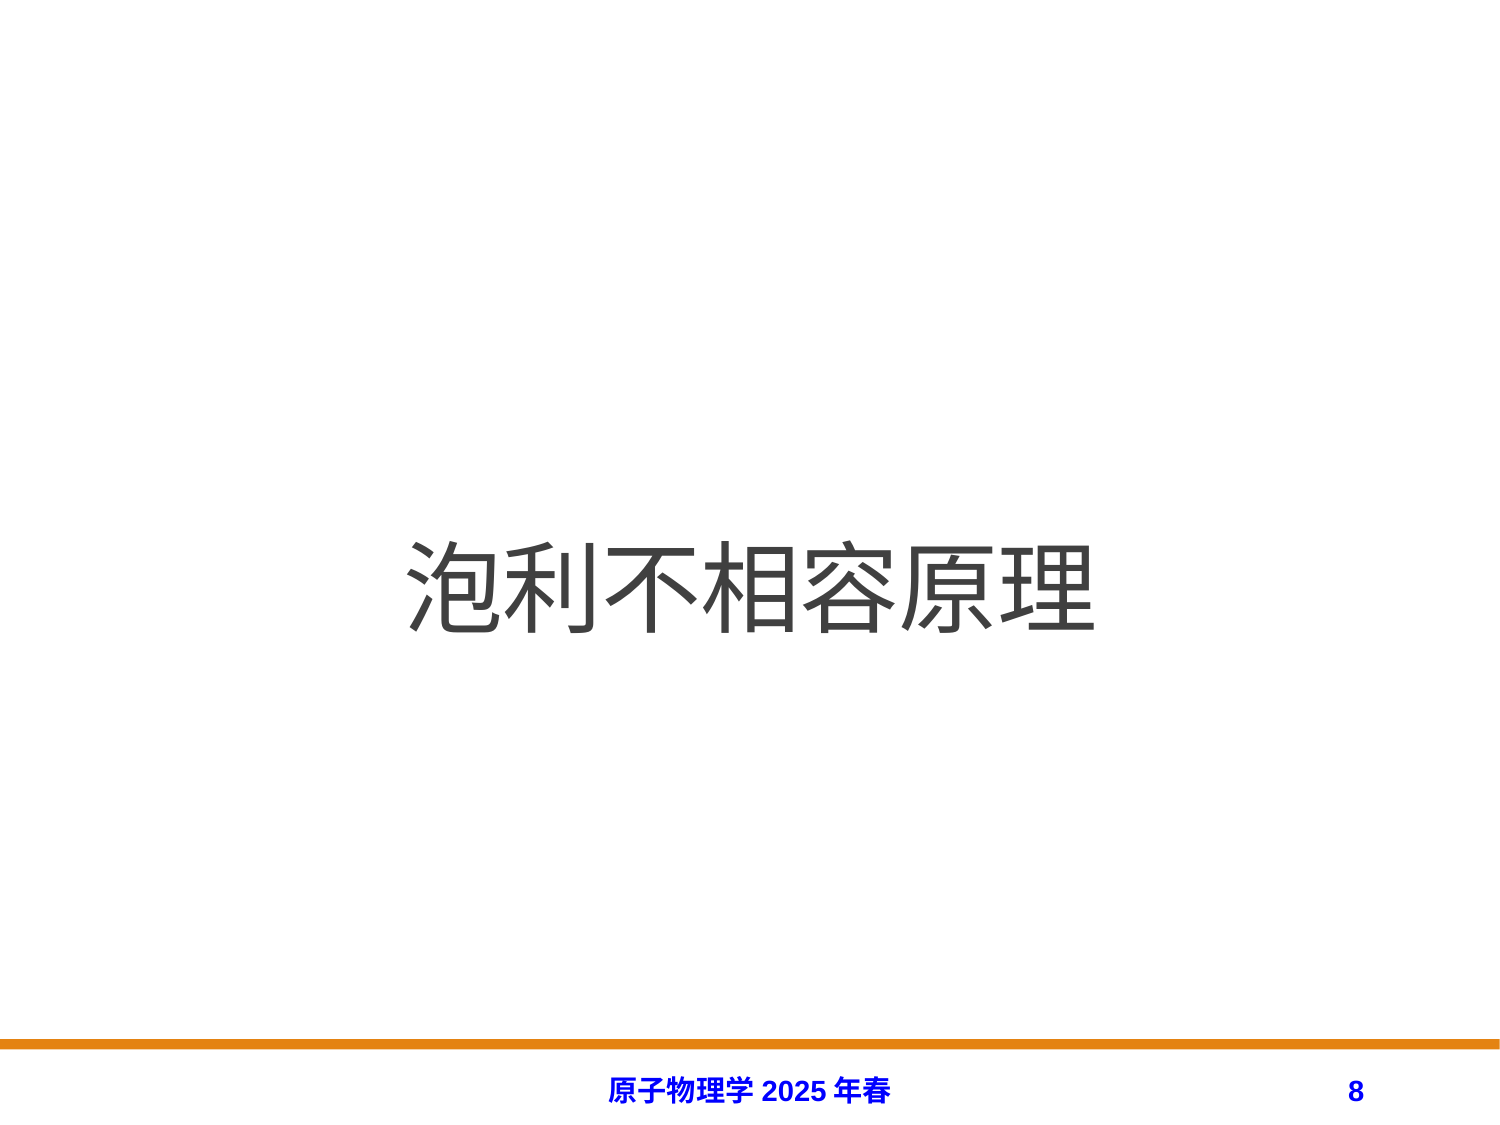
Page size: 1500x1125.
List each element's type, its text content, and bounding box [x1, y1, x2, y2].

title 泡利不相容原理 [68, 500, 1432, 654]
footer 原子物理学2025年春 [453, 1059, 1047, 1120]
slide_number 8 [1218, 1059, 1380, 1120]
